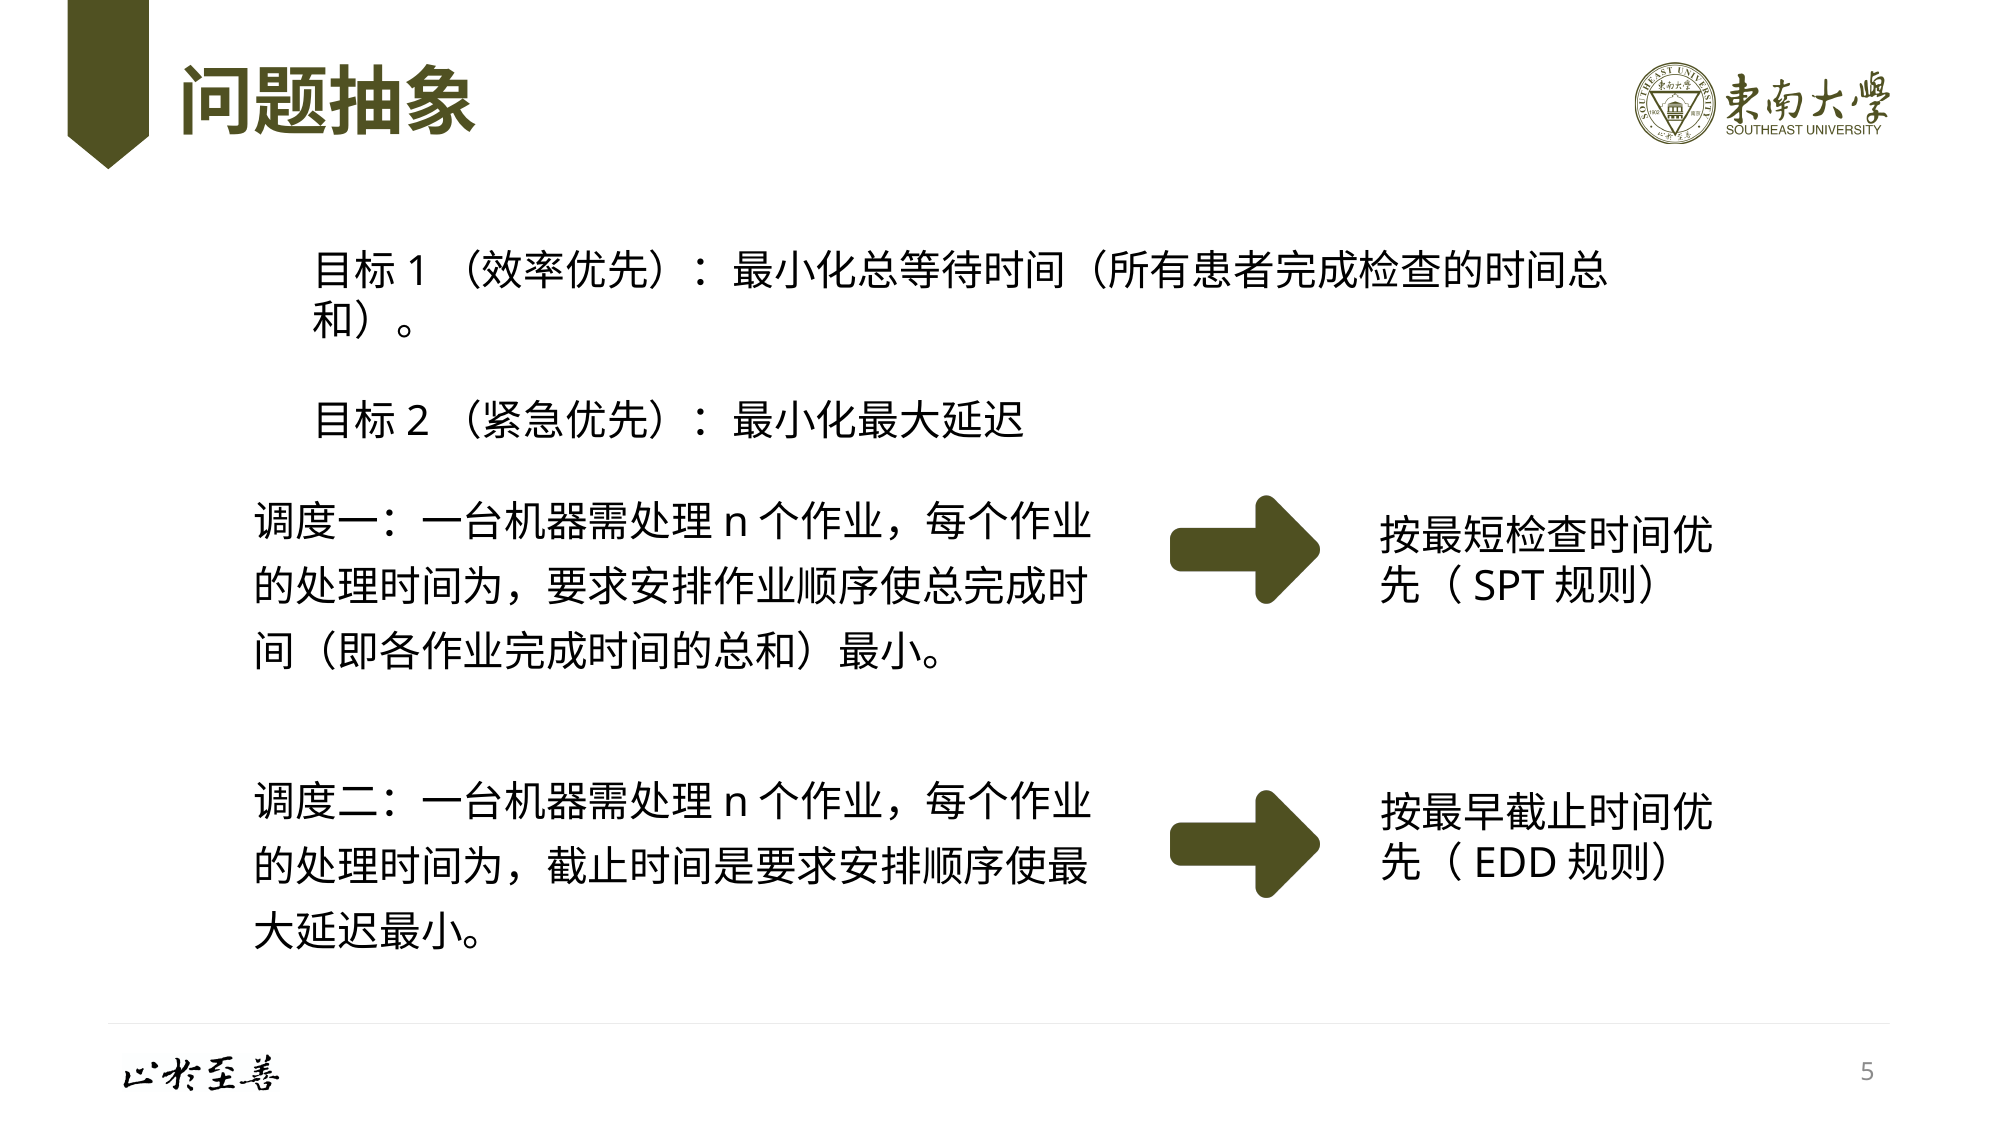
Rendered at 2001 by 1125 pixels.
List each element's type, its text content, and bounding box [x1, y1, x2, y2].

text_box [239, 472, 1734, 936]
title 问题抽象 [178, 39, 1519, 169]
text_box 目标1（效率优先）：最小化总等待时间（所有患者完成检查的时间总和）。 目标2（紧急优先）：最小化最大延迟 [297, 235, 1702, 444]
picture [122, 1053, 280, 1092]
slide_number 5 [1439, 1042, 1890, 1103]
